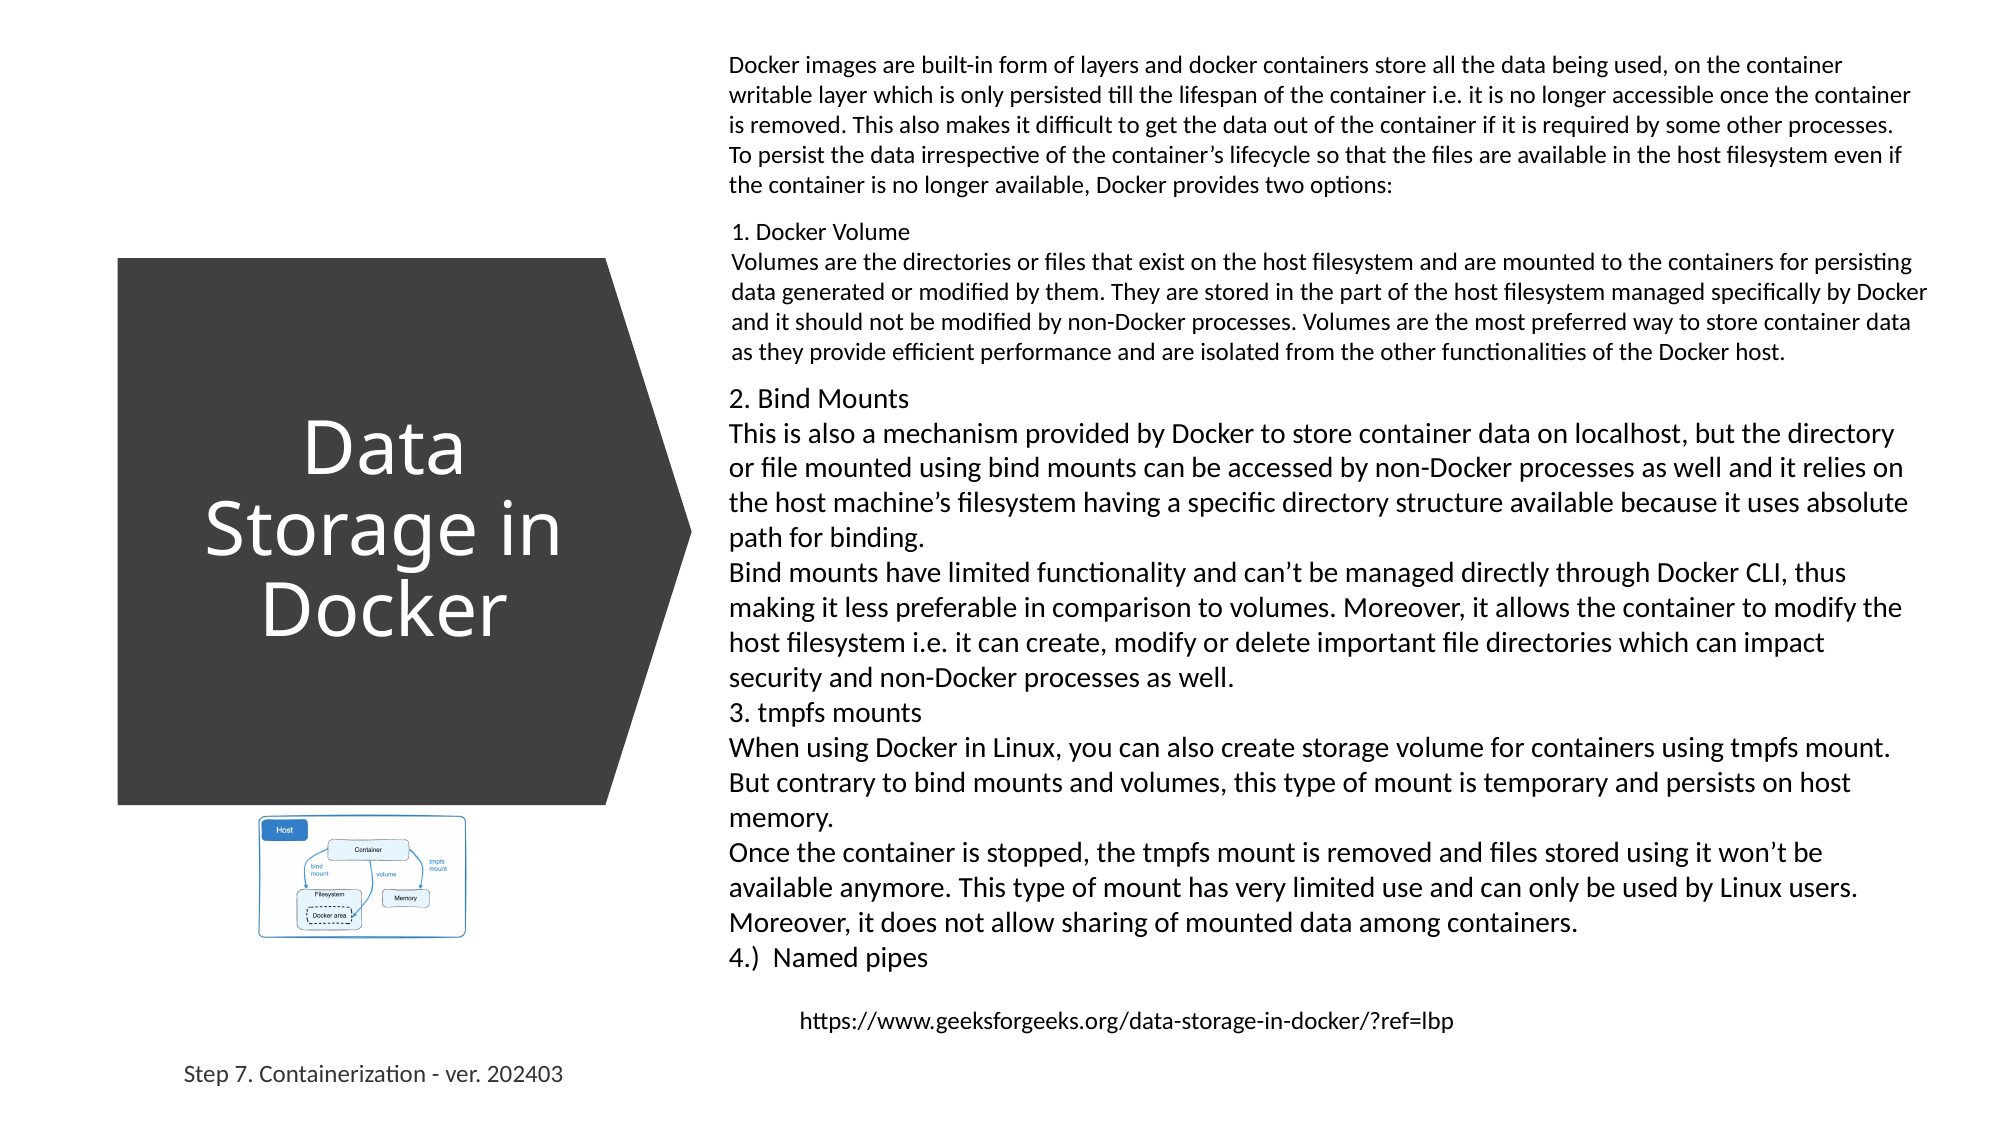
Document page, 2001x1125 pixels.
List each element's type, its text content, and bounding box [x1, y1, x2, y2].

text_box [116, 257, 693, 807]
text_box 1. Docker Volume Volumes are the directories or files that exist on the host filesystem and are mounted to the containers for persisting data generated or modified by them. They are stored in the part of the host filesystem managed specifically by Docker and it should not be modified by non-Docker processes. Volumes are the most preferred way to store container data as they provide efficient performance and are isolated from the other functionalities of the Docker host. [716, 208, 1951, 373]
text_box Docker images are built-in form of layers and docker containers store all the data being used, on the container writable layer which is only persisted till the lifespan of the container i.e. it is no longer accessible once the container is removed. This also makes it difficult to get the data out of the container if it is required by some other processes. To persist the data irrespective of the container’s lifecycle so that the files are available in the host filesystem even if the container is no longer available, Docker provides two options: [714, 41, 1948, 206]
title Data Storage in Docker [168, 322, 601, 741]
footer Step 7. Containerization - ver. 202403 [168, 1042, 1188, 1103]
picture [255, 812, 468, 942]
text_box https://www.geeksforgeeks.org/data-storage-in-docker/?ref=lbp [784, 997, 1498, 1042]
text_box 2. Bind Mounts This is also a mechanism provided by Docker to store container data on localhost, but the directory or file mounted using bind mounts can be accessed by non-Docker processes as well and it relies on the host machine’s filesystem having a specific directory structure available because it uses absolute path for binding. Bind mounts have limited functionality and can’t be managed directly through Docker CLI, thus making it less preferable in comparison to volumes. Moreover, it allows the container to modify the host filesystem i.e. it can create, modify or delete important file directories which can impact security and non-Docker processes as well. 3. tmpfs mounts When using Docker in Linux, you can also create storage volume for containers using tmpfs mount. But contrary to bind mounts and volumes, this type of mount is temporary and persists on host memory. Once the container is stopped, the tmpfs mount is removed and files stored using it won’t be available anymore. This type of mount has very limited use and can only be used by Linux users. Moreover, it does not allow sharing of mounted data among containers. 4.) Named pipes [714, 371, 1933, 981]
